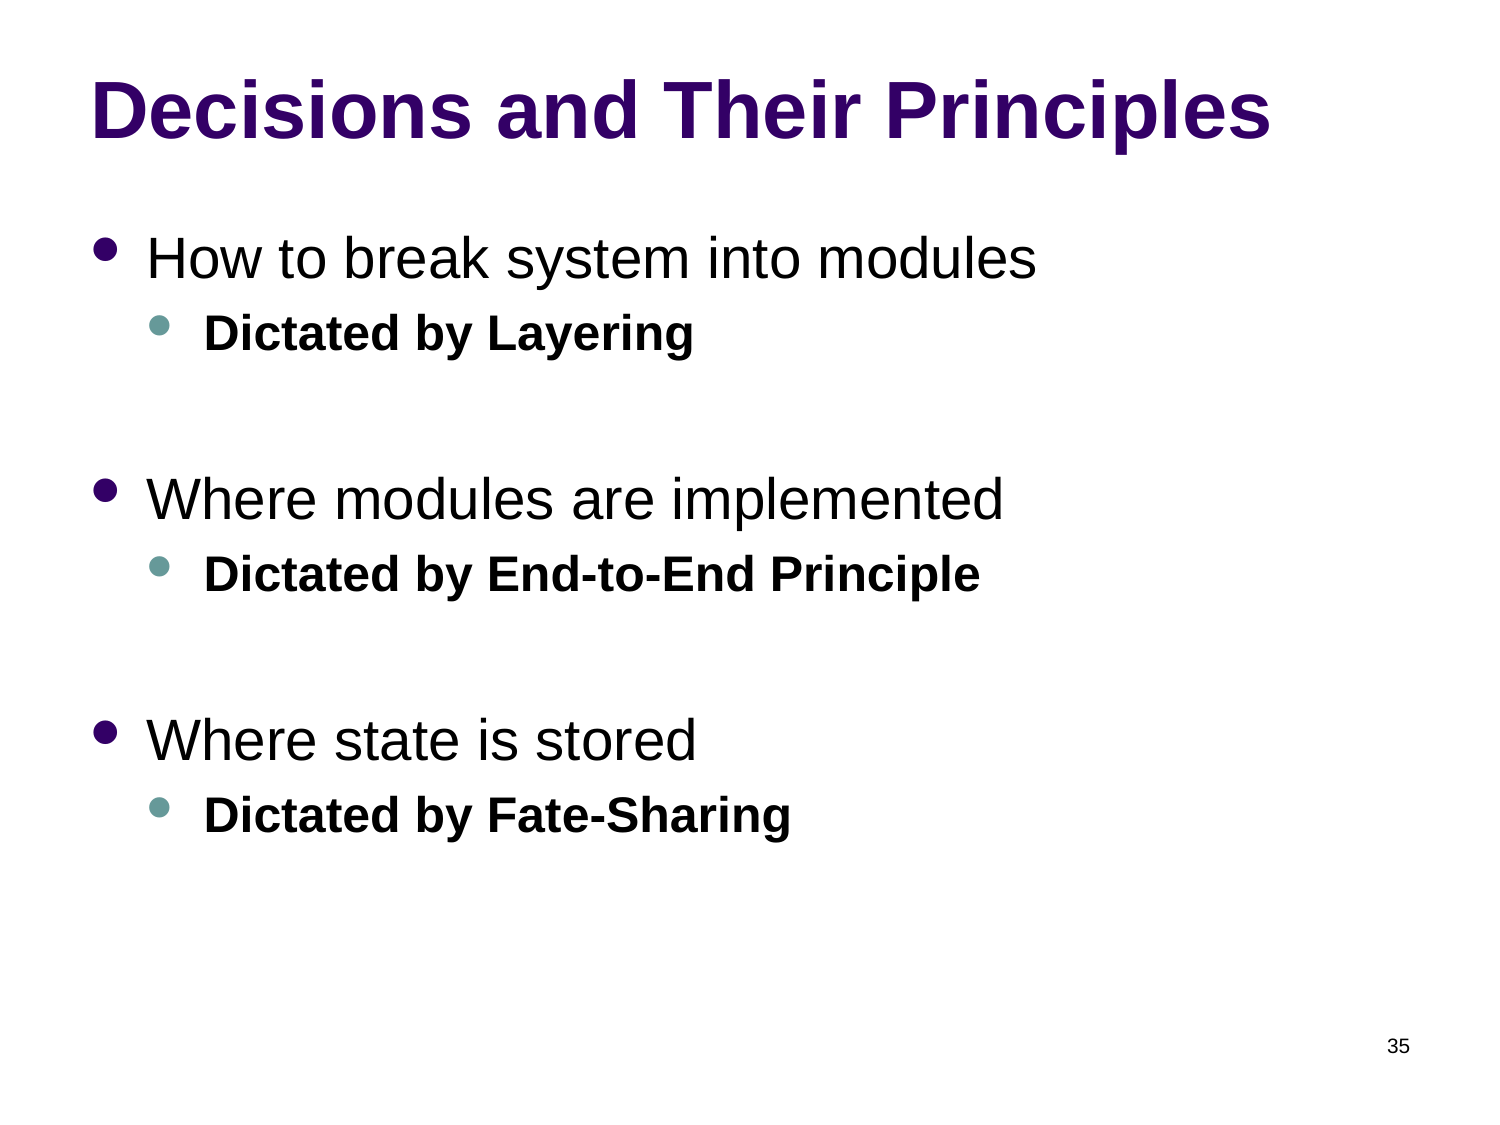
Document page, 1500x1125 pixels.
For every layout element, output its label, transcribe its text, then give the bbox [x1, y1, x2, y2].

title Decisions and Their Principles [75, 20, 1425, 163]
slide_number 35 [1074, 1024, 1426, 1101]
list How to break system into modules Dictated by Layering Where modules are implemented Dictated by End-to-End Principle Where state is stored Dictated by Fate-Sharing [75, 212, 1425, 1006]
